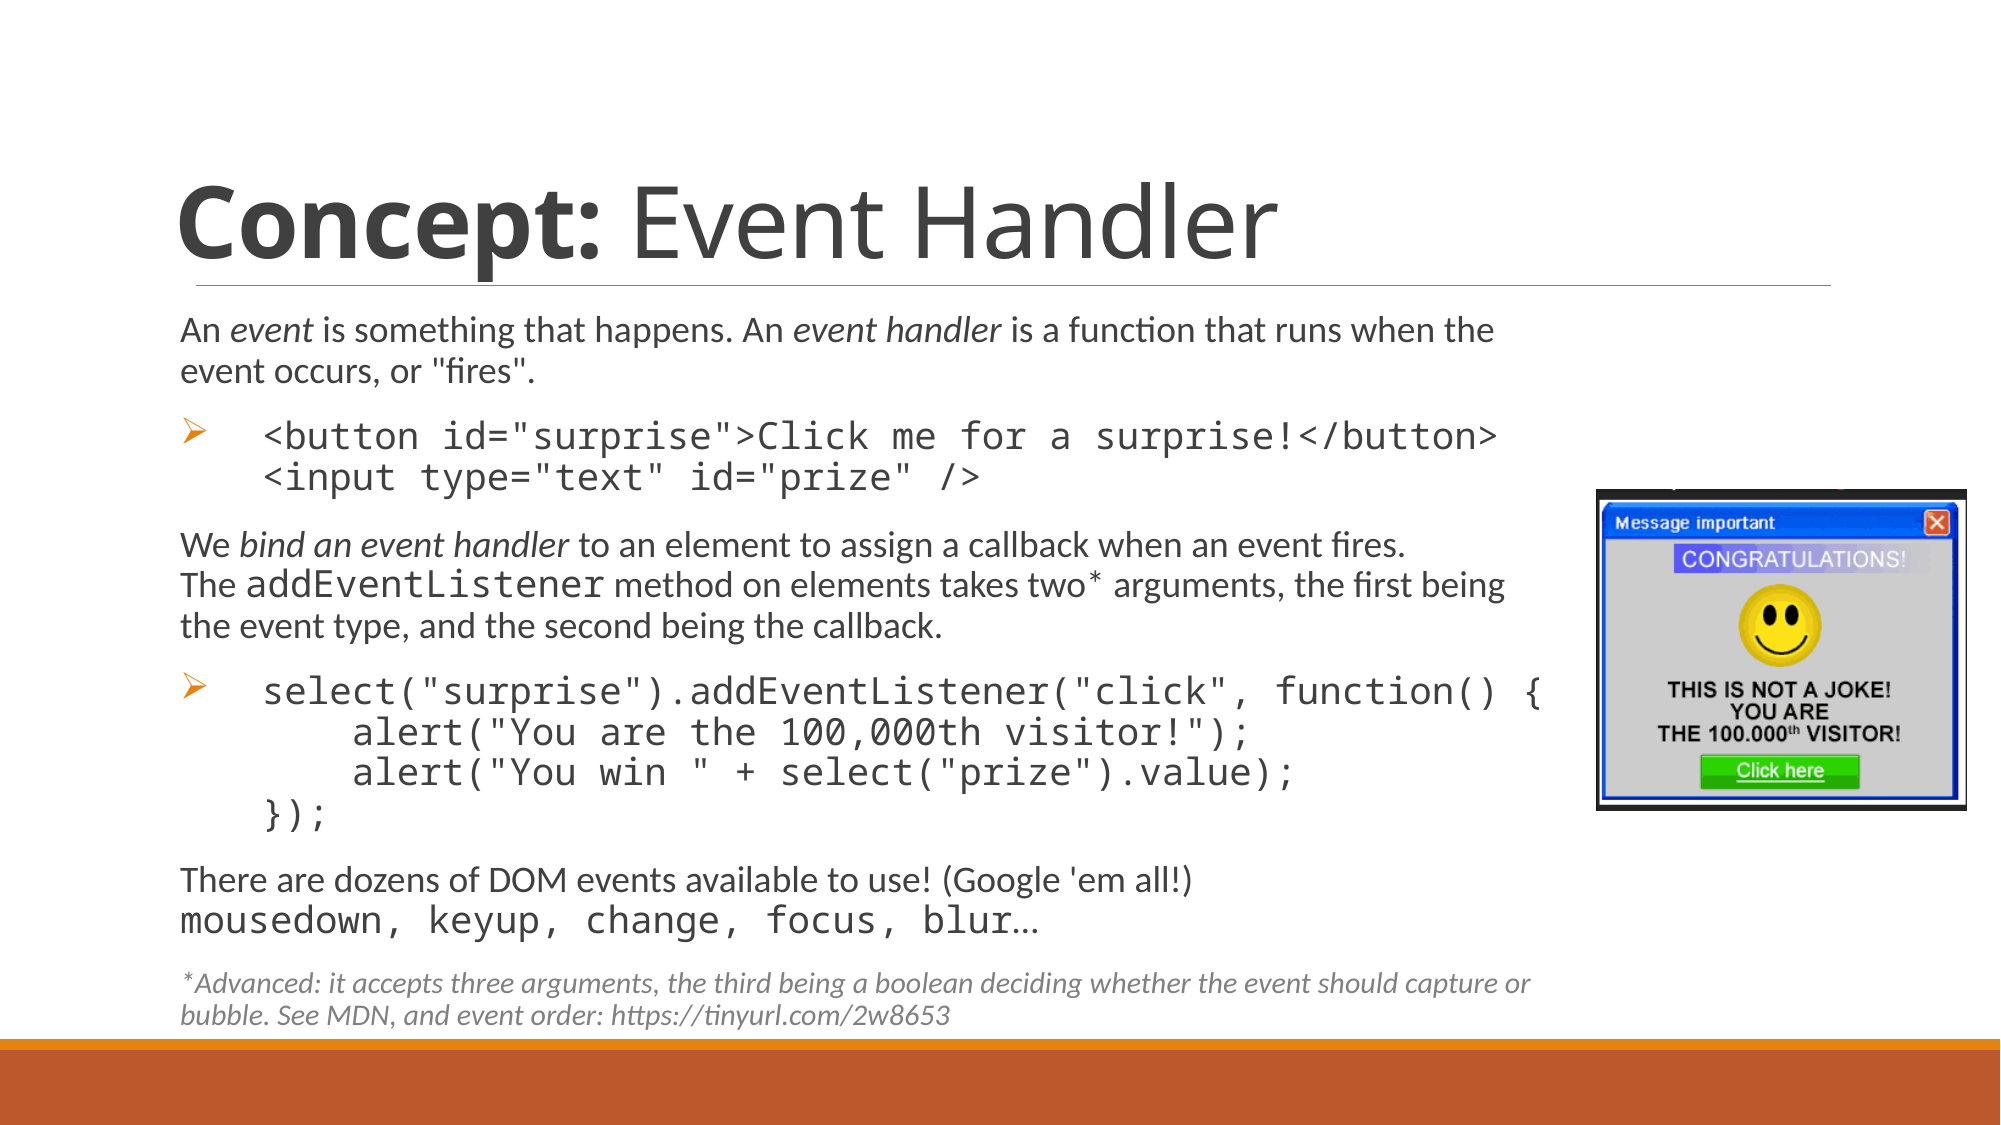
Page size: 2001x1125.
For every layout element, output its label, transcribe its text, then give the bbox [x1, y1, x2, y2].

picture [1596, 488, 1967, 811]
title Concept: Event Handler [159, 48, 1810, 287]
list An event is something that happens. An event handler is a function that runs when the event occurs, or "fires". <button id="surprise">Click me for a surprise!</button> <input type="text" id="prize" /> We bind an event handler to an element to assign a callback when an event fires. The addEventListener method on elements takes two* arguments, the first being the event type, and the second being the callback. select("surprise").addEventListener("click", function() { alert("You are the 100,000th visitor!"); alert("You win " + select("prize").value); }); There are dozens of DOM events available to use! (Google 'em all!) mousedown, keyup, change, focus, blur… *Advanced: it accepts three arguments, the third being a boolean deciding whether the event should capture or bubble. See MDN, and event order: https://tinyurl.com/2w8653 [180, 302, 1566, 1043]
